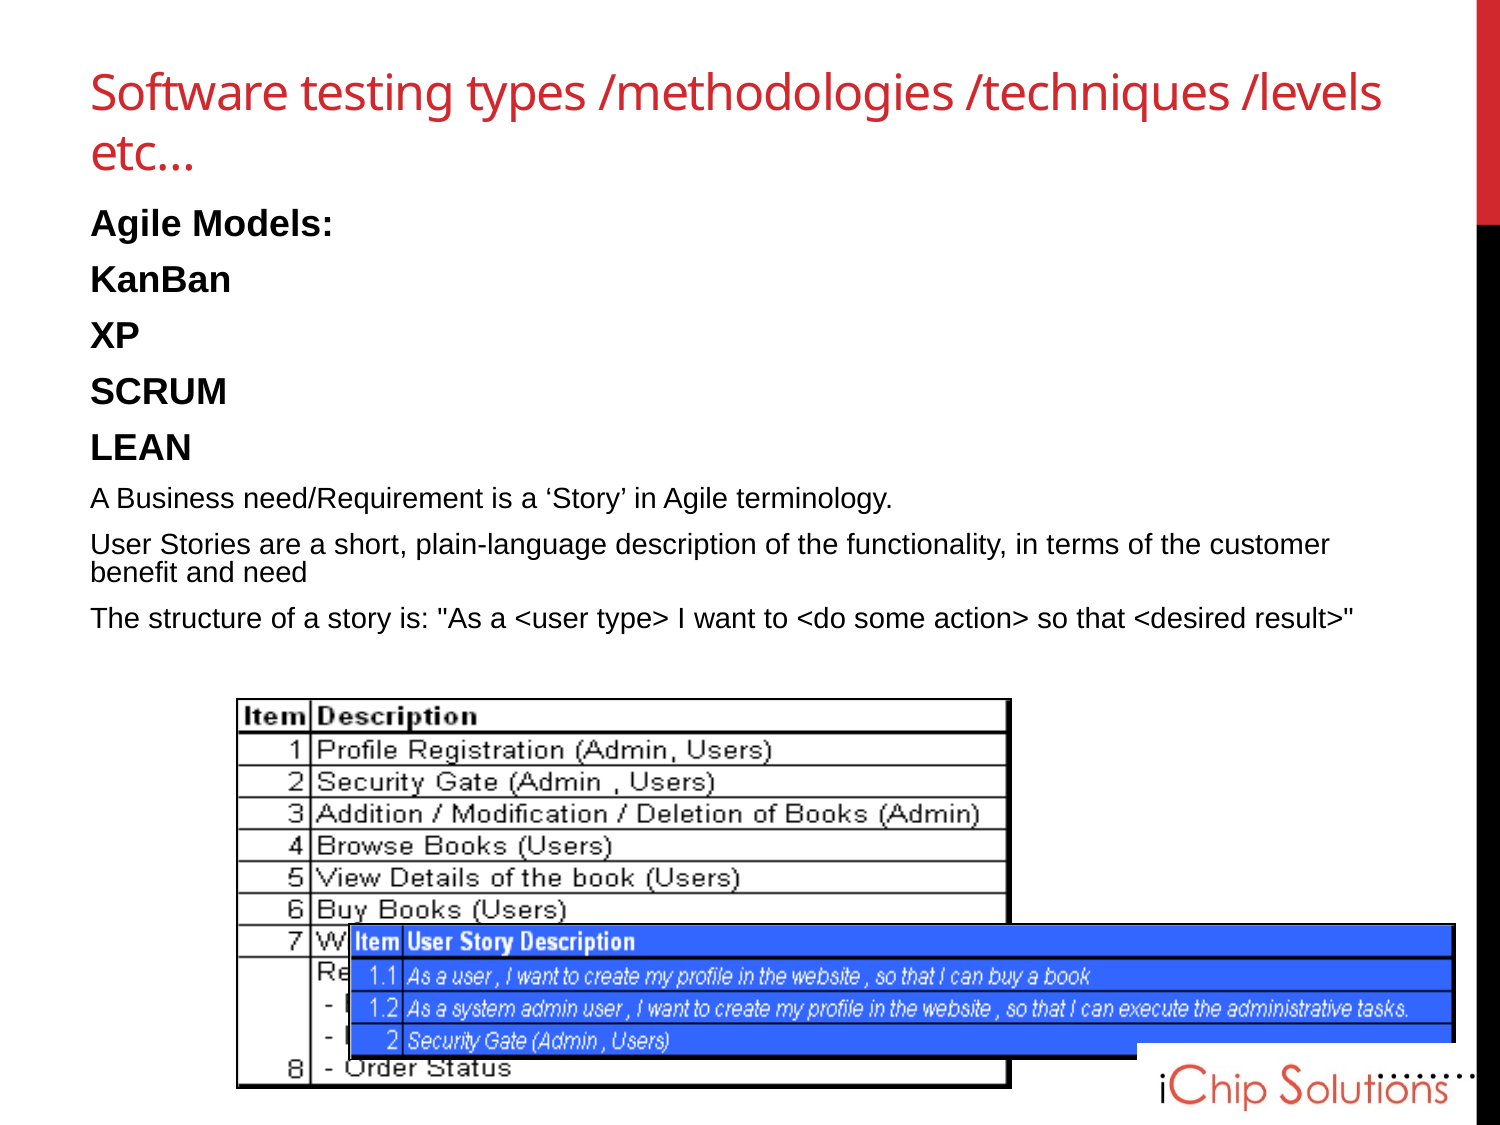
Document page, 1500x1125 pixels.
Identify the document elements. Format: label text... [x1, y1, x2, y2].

list Agile Models: KanBan XP SCRUM LEAN A Business need/Requirement is a ‘Story’ in Agile terminology. User Stories are a short, plain-language description of the functionality, in terms of the customer benefit and need The structure of a story is: "As a <user type> I want to <do some action> so that <desired result>" [75, 200, 1425, 1000]
title Software testing types /methodologies /techniques /levels etc… [75, 0, 1475, 188]
picture [236, 699, 1476, 1125]
